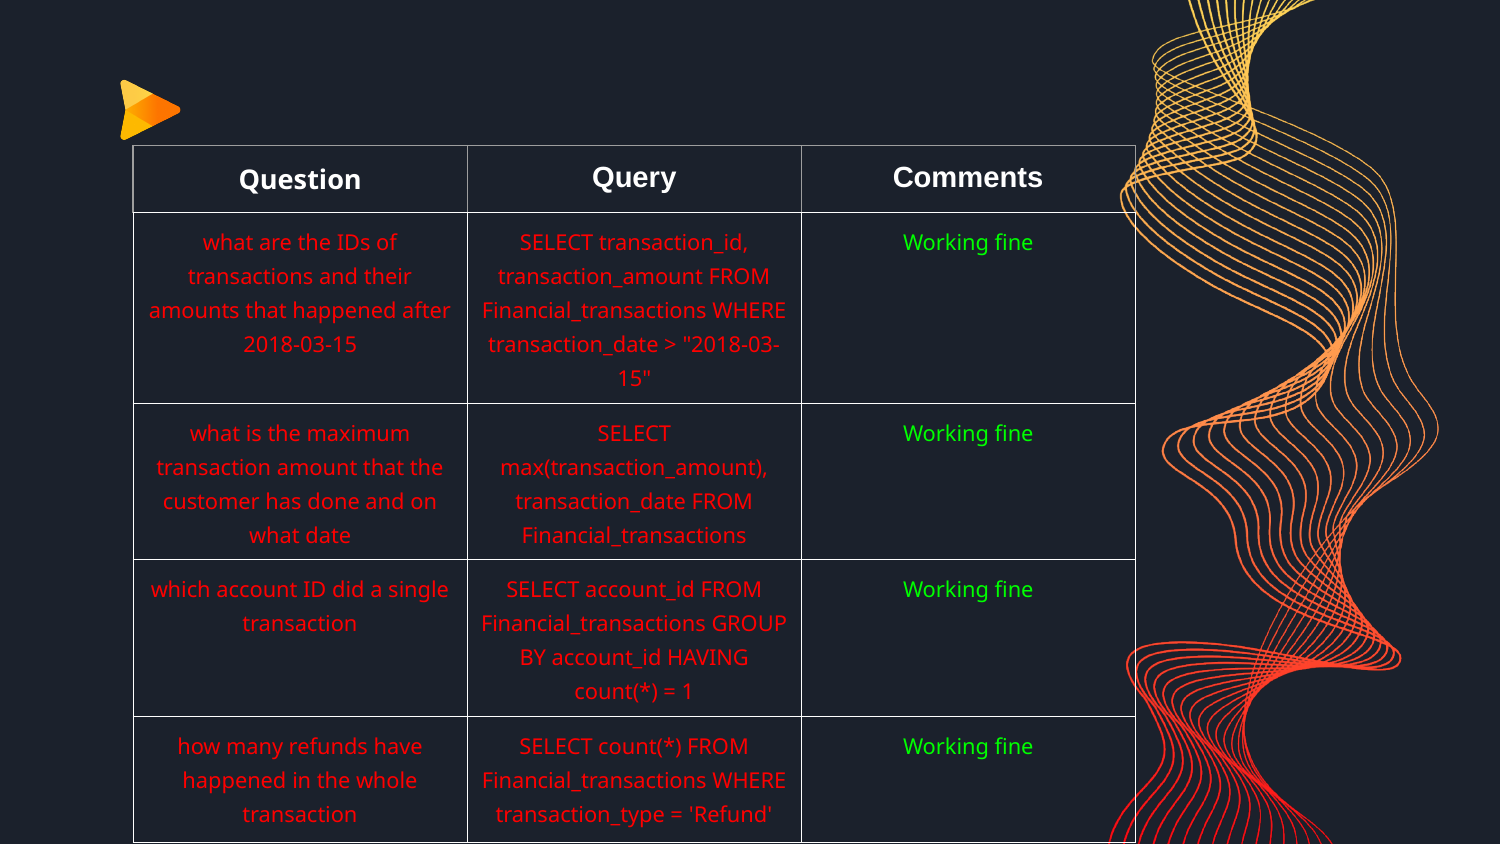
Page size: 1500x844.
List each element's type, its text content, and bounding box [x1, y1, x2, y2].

table_cell Working fine [802, 717, 1135, 842]
table_cell Working fine [802, 560, 1135, 716]
table_header Comments [802, 146, 1135, 212]
table_header Query [468, 146, 801, 212]
table_cell SELECT max(transaction_amount), transaction_date FROM Financial_transactions [468, 404, 801, 559]
table_cell what are the IDs of transactions and their amounts that happened after 2018-03-15 [134, 213, 467, 403]
table_cell how many refunds have happened in the whole transaction [134, 717, 467, 842]
table_header Question [134, 146, 467, 212]
table_cell Working fine [802, 213, 1135, 403]
picture [1056, 0, 1483, 844]
table_cell SELECT count(*) FROM Financial_transactions WHERE transaction_type = 'Refund' [468, 717, 801, 842]
table_cell what is the maximum transaction amount that the customer has done and on what date [134, 404, 467, 559]
table_cell SELECT transaction_id, transaction_amount FROM Financial_transactions WHERE transaction_date > "2018-03-15" [468, 213, 801, 403]
picture [119, 78, 181, 140]
table_cell which account ID did a single transaction [134, 560, 467, 716]
table_cell SELECT account_id FROM Financial_transactions GROUP BY account_id HAVING count(*) = 1 [468, 560, 801, 716]
table_cell Working fine [802, 404, 1135, 559]
